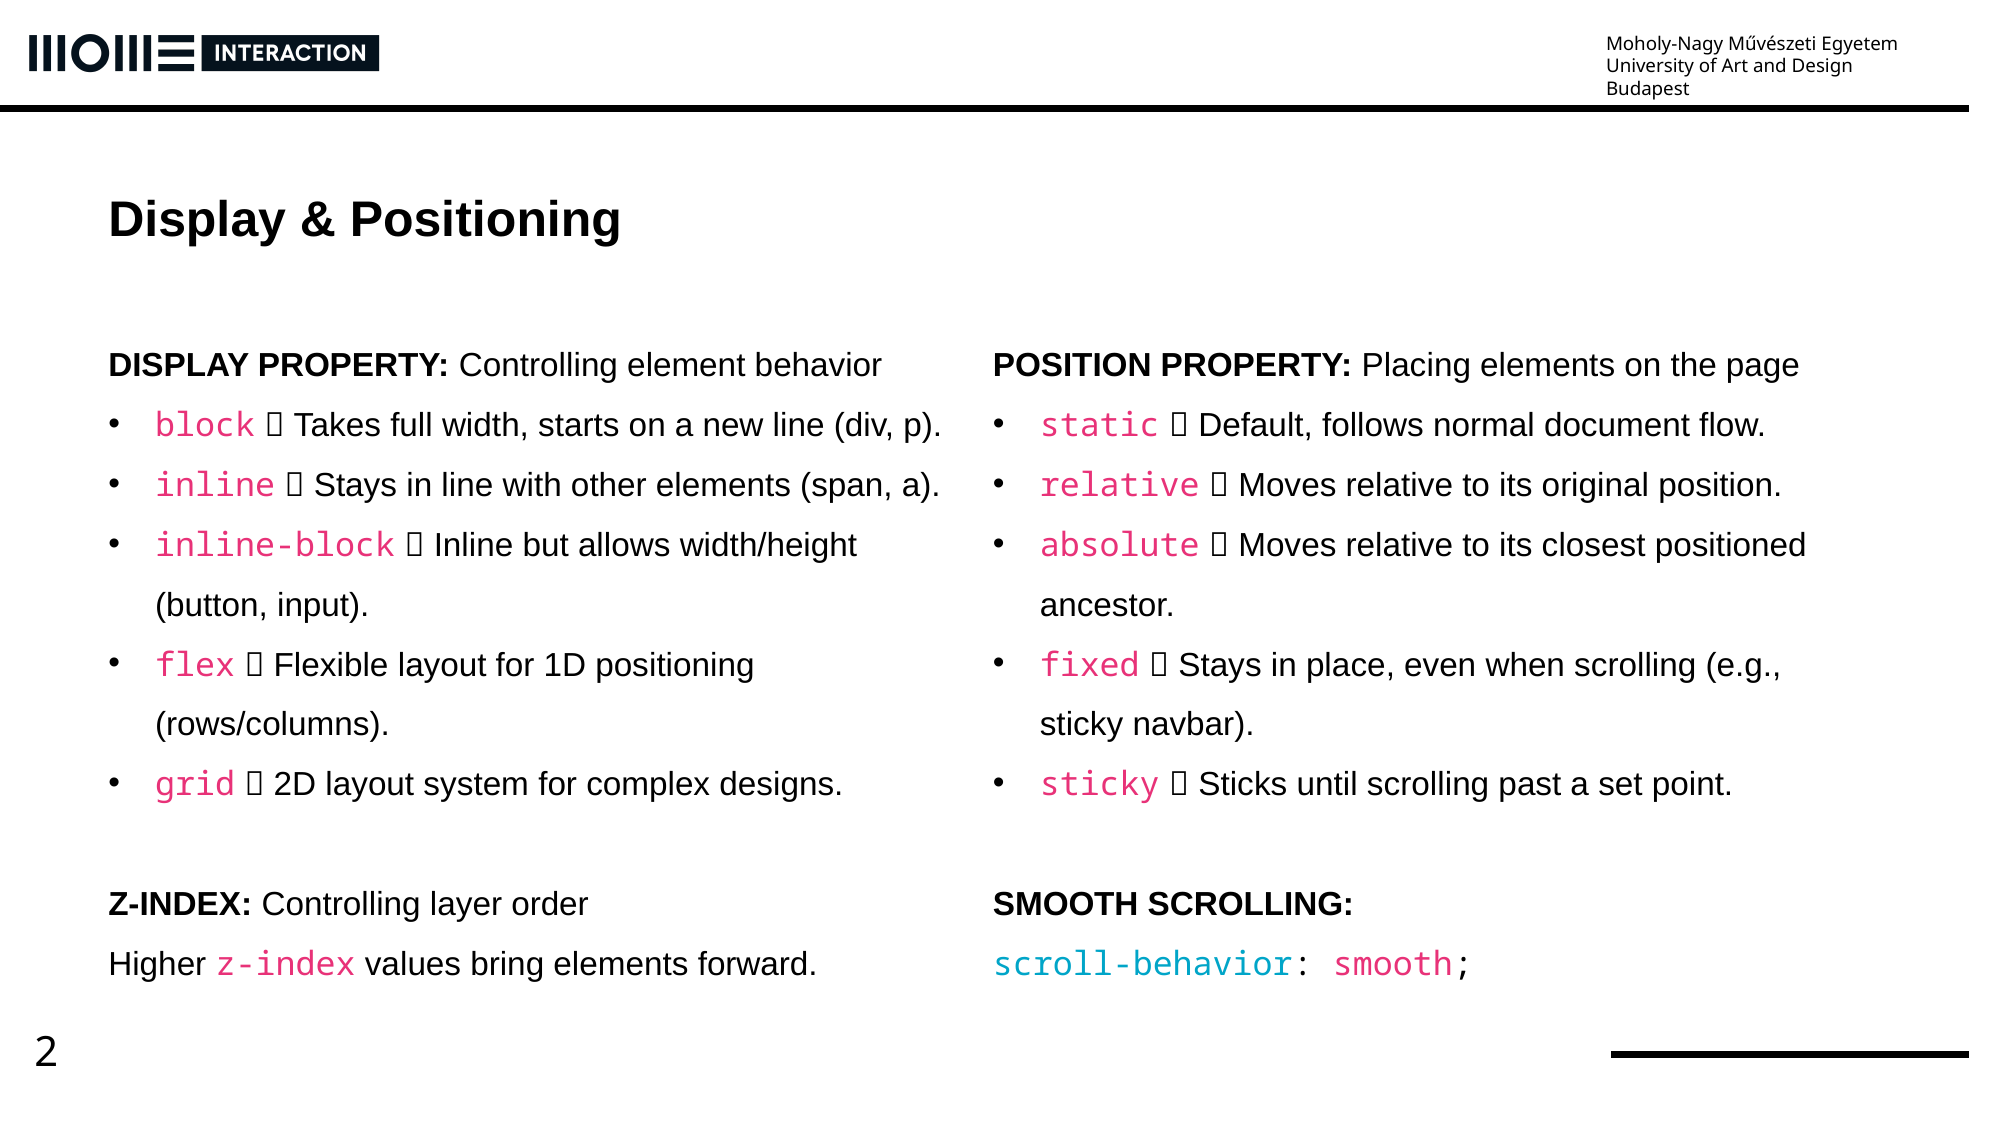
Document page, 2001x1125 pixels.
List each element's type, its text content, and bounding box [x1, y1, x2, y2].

picture [0, 0, 426, 107]
text_box Display property: Controlling element behavior block  Takes full width, starts on a new line (div, p). inline  Stays in line with other elements (span, a). inline-block  Inline but allows width/height (button, input). flex  Flexible layout for 1D positioning (rows/columns). grid  2D layout system for complex designs. Z-index: Controlling layer order Higher z-index values bring elements forward. [93, 315, 978, 990]
text_box Display & Positioning [93, 179, 1270, 255]
text_box Position property: Placing elements on the page static  Default, follows normal document flow. relative  Moves relative to its original position. absolute  Moves relative to its closest positioned ancestor. fixed  Stays in place, even when scrolling (e.g., sticky navbar). sticky  Sticks until scrolling past a set point. Smooth scrolling: scroll-behavior: smooth; [978, 315, 1863, 990]
